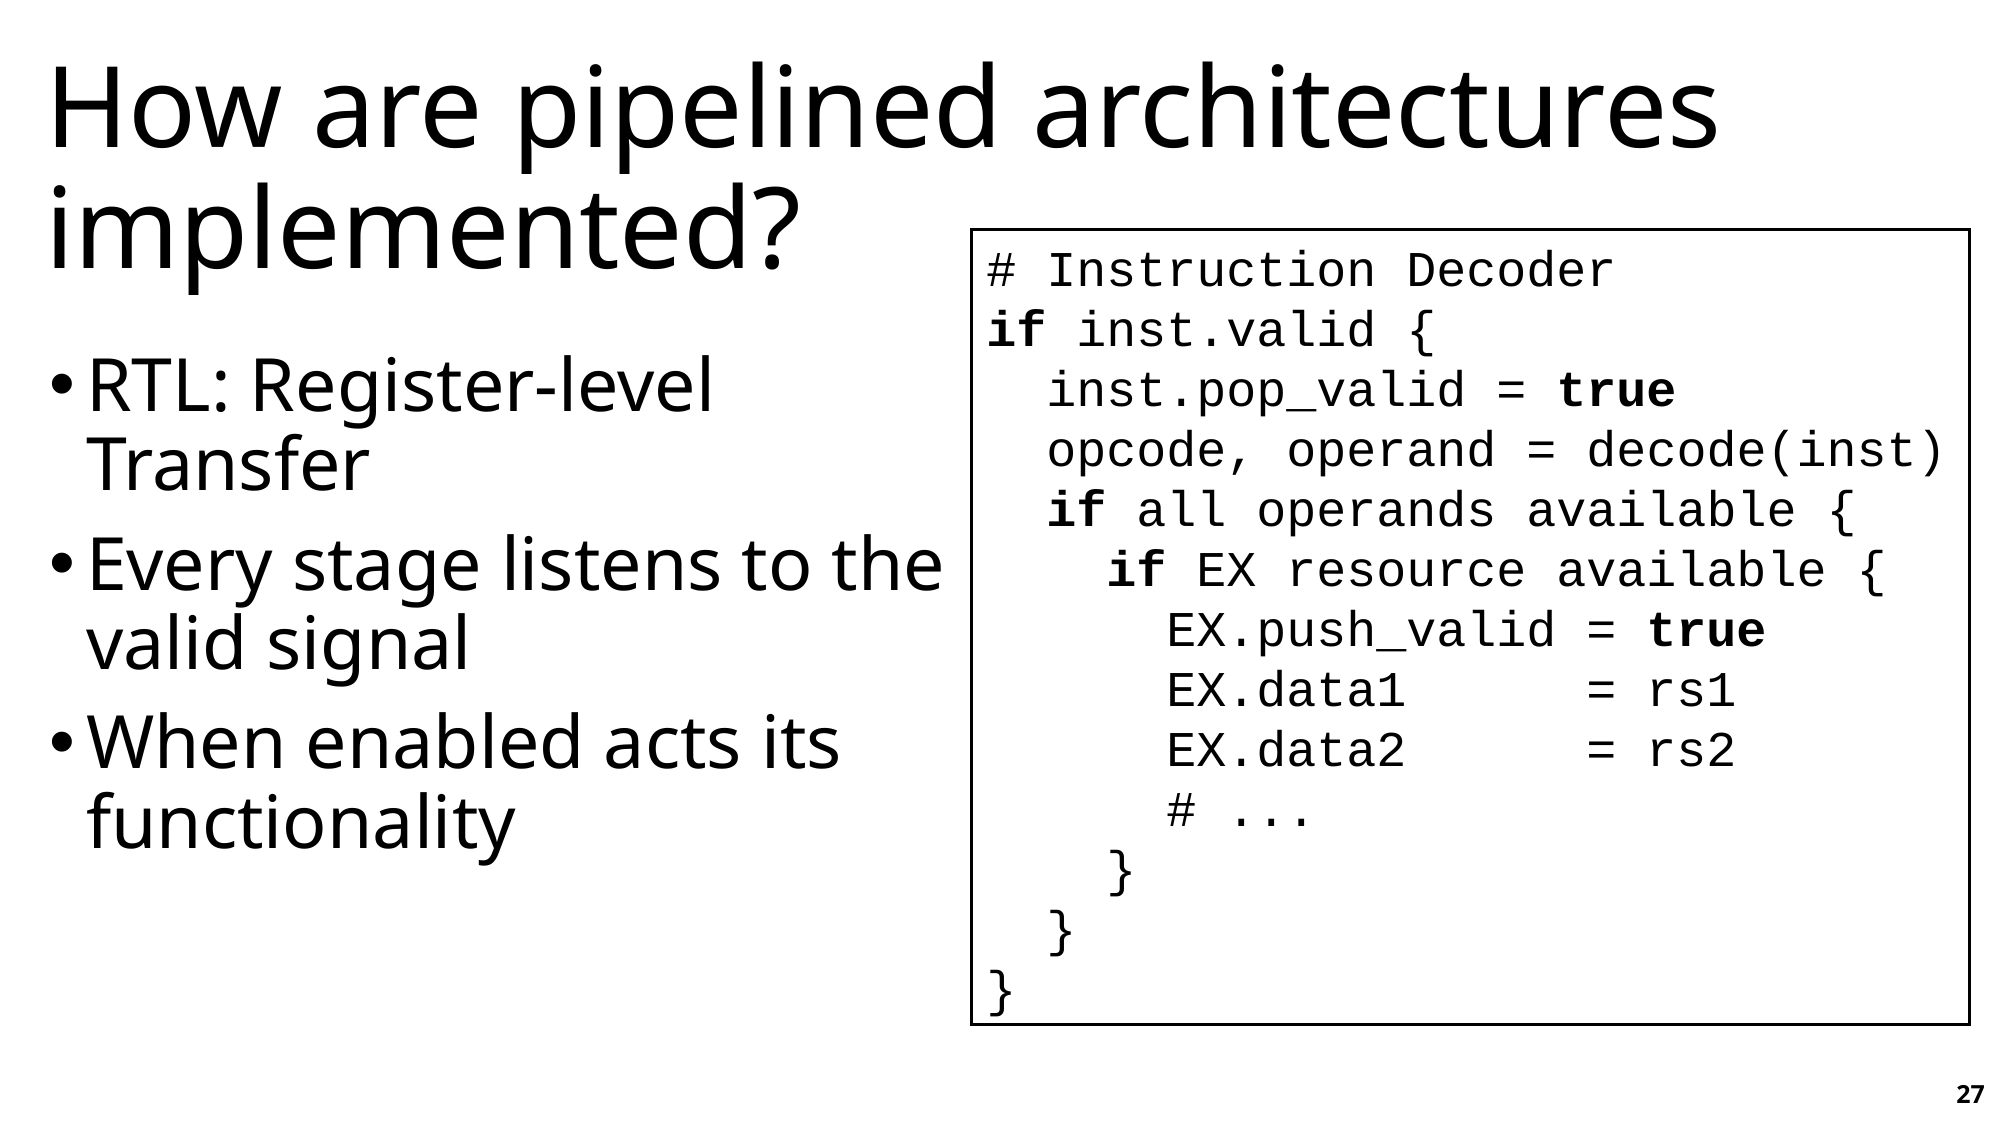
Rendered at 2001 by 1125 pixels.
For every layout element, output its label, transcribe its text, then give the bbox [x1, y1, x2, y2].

title How are pipelined architectures implemented? [30, 22, 1756, 321]
list RTL: Register-level Transfer Every stage listens to the valid signal When enabled acts its functionality [34, 340, 970, 873]
slide_number 27 [1550, 1065, 2000, 1125]
text_box # Instruction Decoder if inst.valid { inst.pop_valid = true opcode, operand = decode(inst) if all operands available { if EX resource available { EX.push_valid = true EX.data1 = rs1 EX.data2 = rs2 # ... } } } [970, 228, 1971, 1026]
